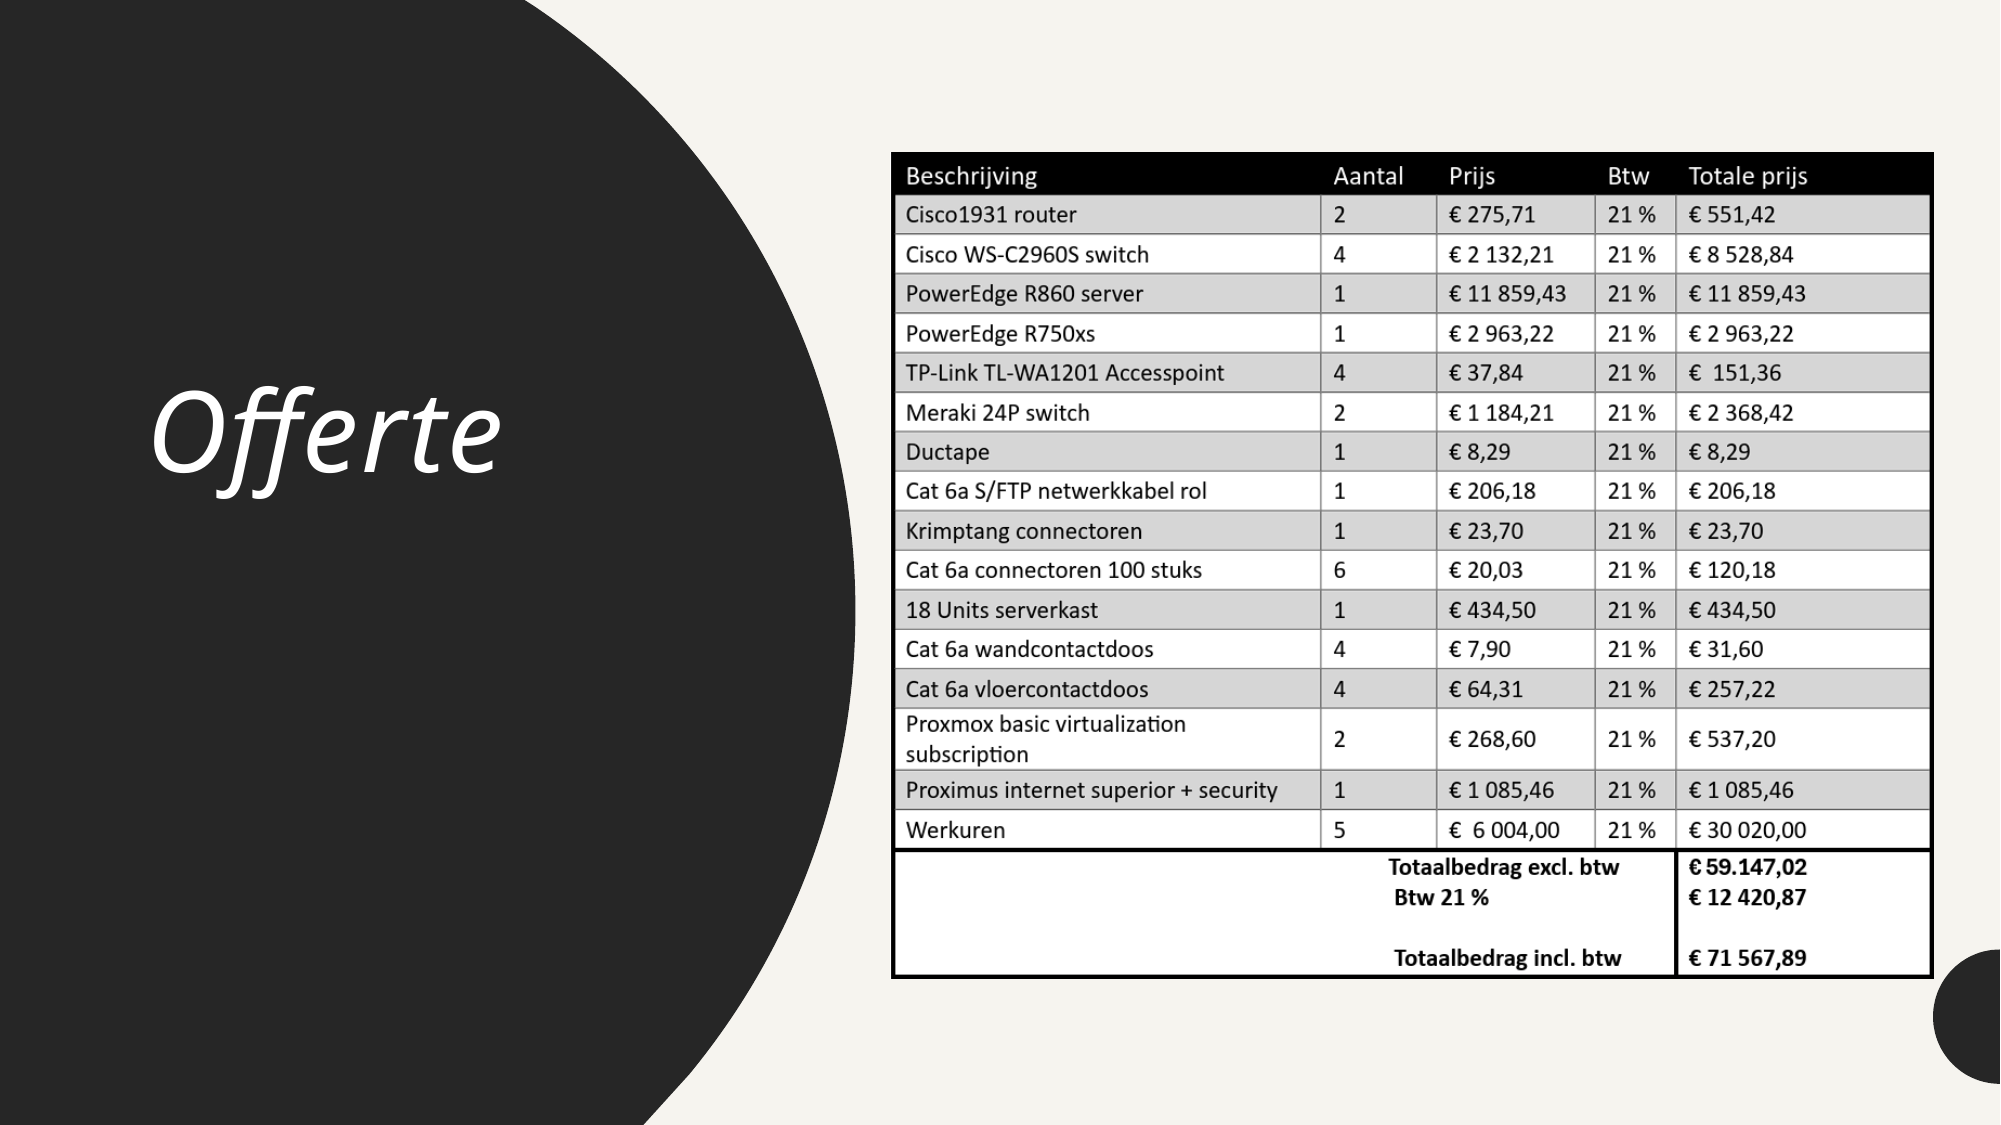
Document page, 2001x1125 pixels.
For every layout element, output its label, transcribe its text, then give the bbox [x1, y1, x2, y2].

text_box [1933, 949, 2000, 1084]
title Offerte [131, 30, 697, 505]
text_box [529, 0, 2000, 1125]
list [890, 152, 1934, 979]
text_box [0, 0, 857, 1125]
